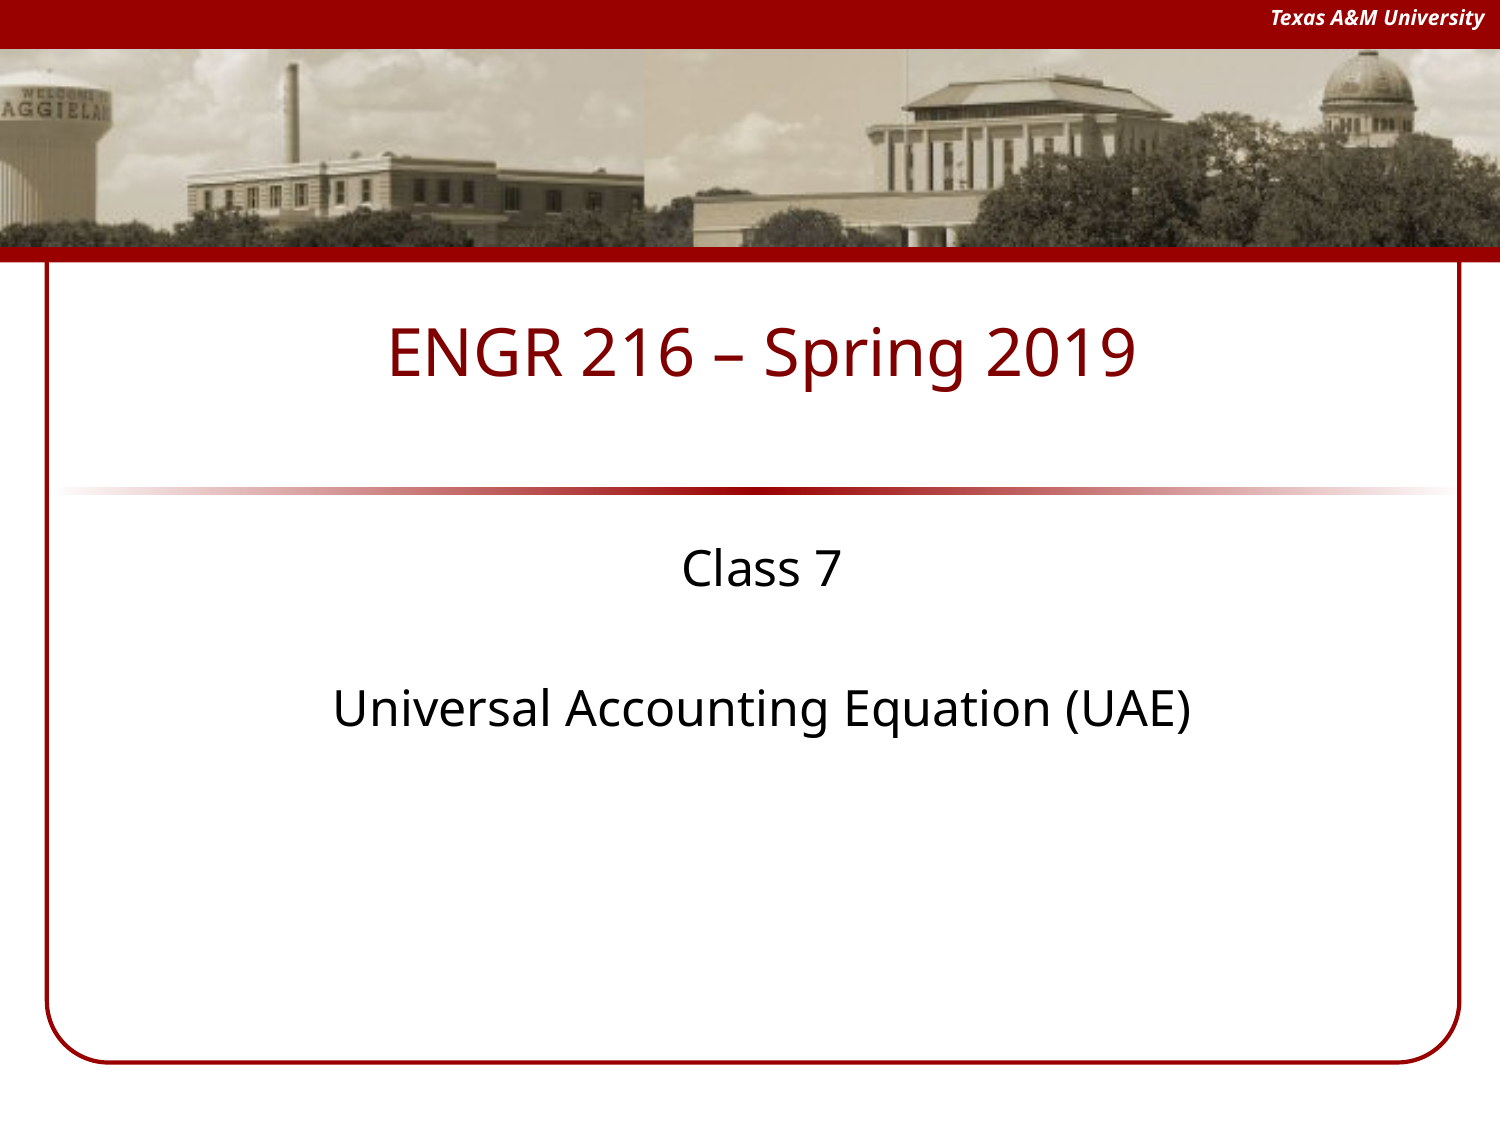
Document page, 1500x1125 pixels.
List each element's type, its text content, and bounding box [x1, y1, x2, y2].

picture [0, 49, 1500, 247]
subtitle Class 7 Universal Accounting Equation (UAE) [237, 528, 1288, 982]
title ENGR 216 – Spring 2019 [124, 274, 1401, 478]
